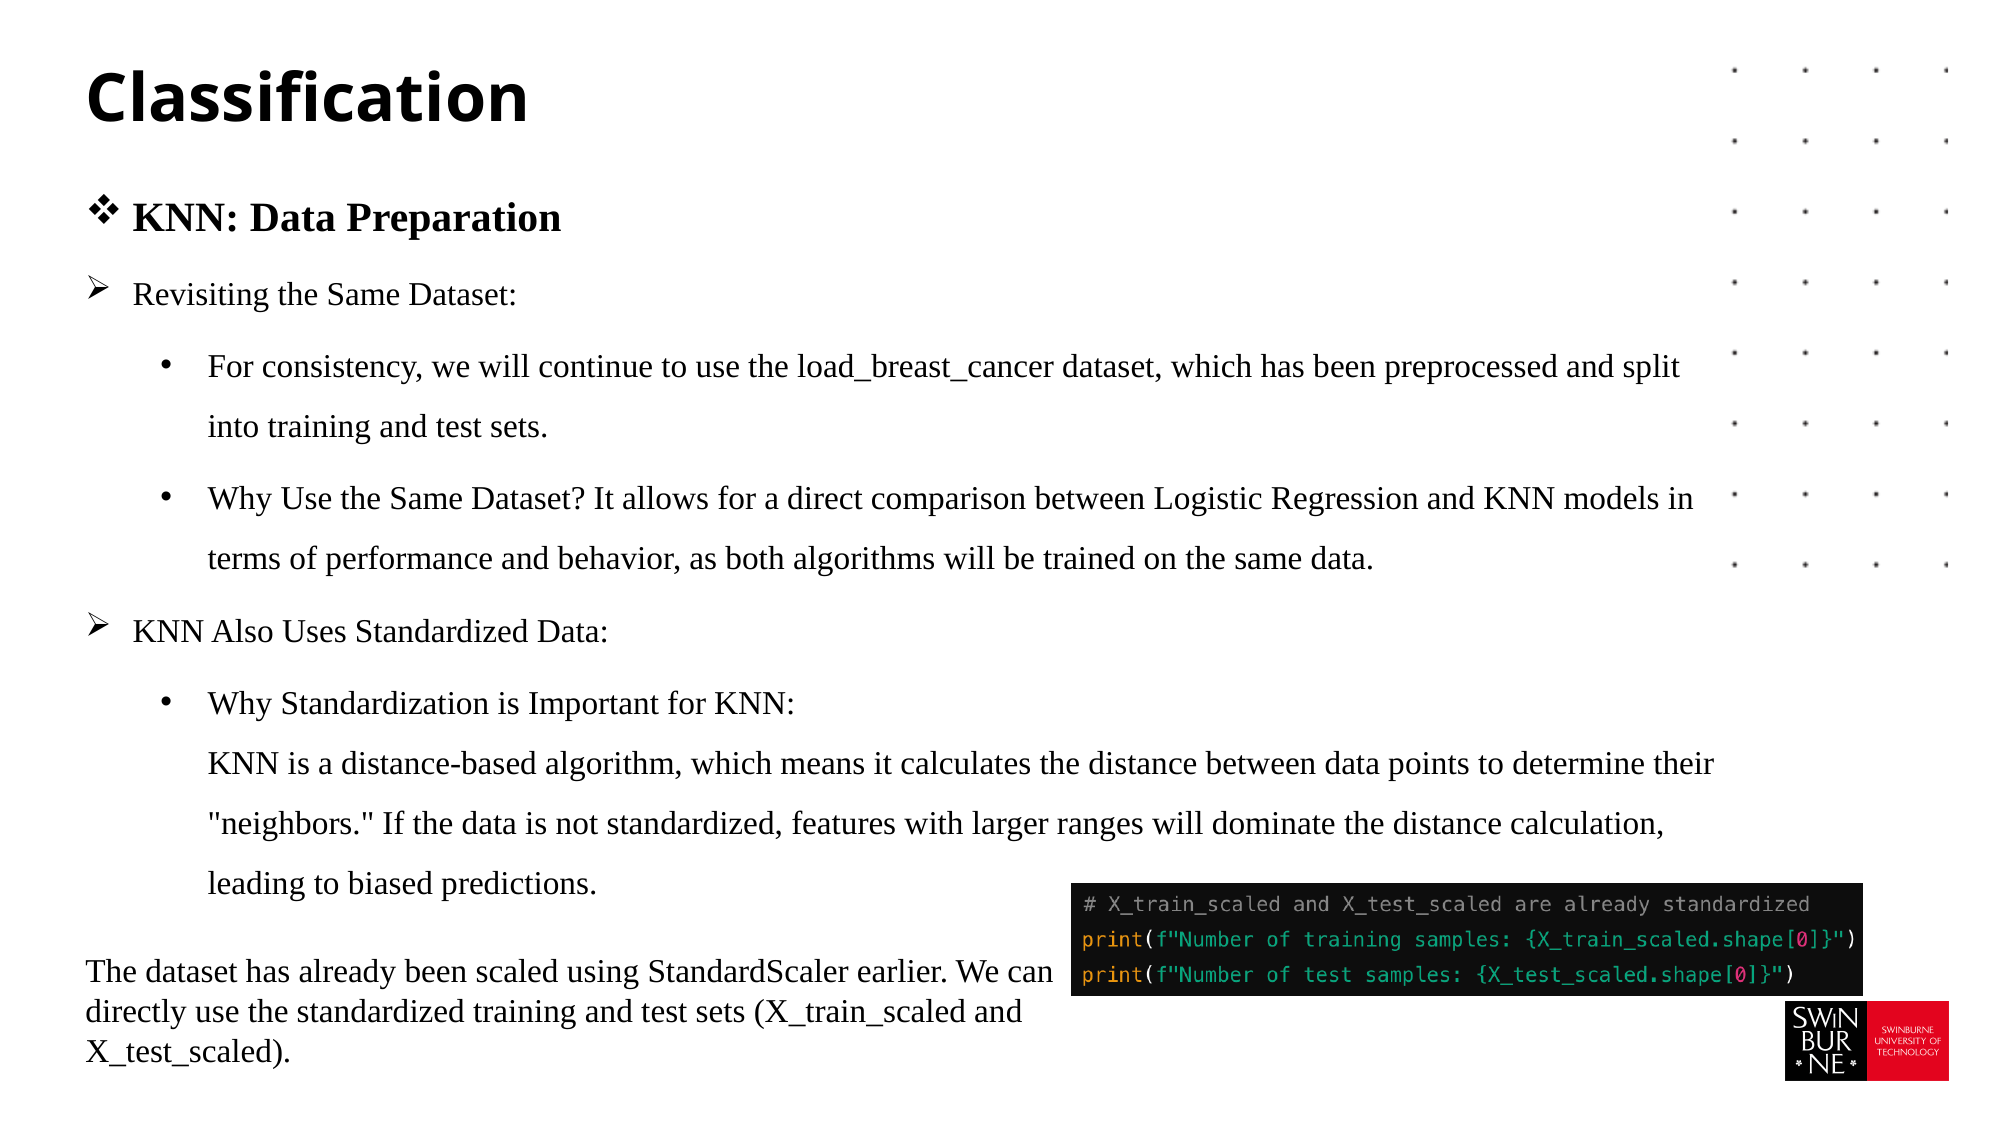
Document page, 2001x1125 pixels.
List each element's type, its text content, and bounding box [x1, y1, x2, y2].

picture [1070, 882, 1863, 997]
title Classification [70, 47, 1660, 156]
text_box KNN: Data Preparation Revisiting the Same Dataset: For consistency, we will continue to use the load_breast_cancer dataset, which has been preprocessed and split into training and test sets. Why Use the Same Dataset? It allows for a direct comparison between Logistic Regression and KNN models in terms of performance and behavior, as both algorithms will be trained on the same data. KNN Also Uses Standardized Data: Why Standardization is Important for KNN: KNN is a distance-based algorithm, which means it calculates the distance between data points to determine their "neighbors." If the data is not standardized, features with larger ranges will dominate the distance calculation, leading to biased predictions. [70, 156, 1749, 941]
picture [1785, 1001, 1949, 1081]
text_box The dataset has already been scaled using StandardScaler earlier. We can directly use the standardized training and test sets (X_train_scaled and X_test_scaled). [70, 941, 1072, 1076]
